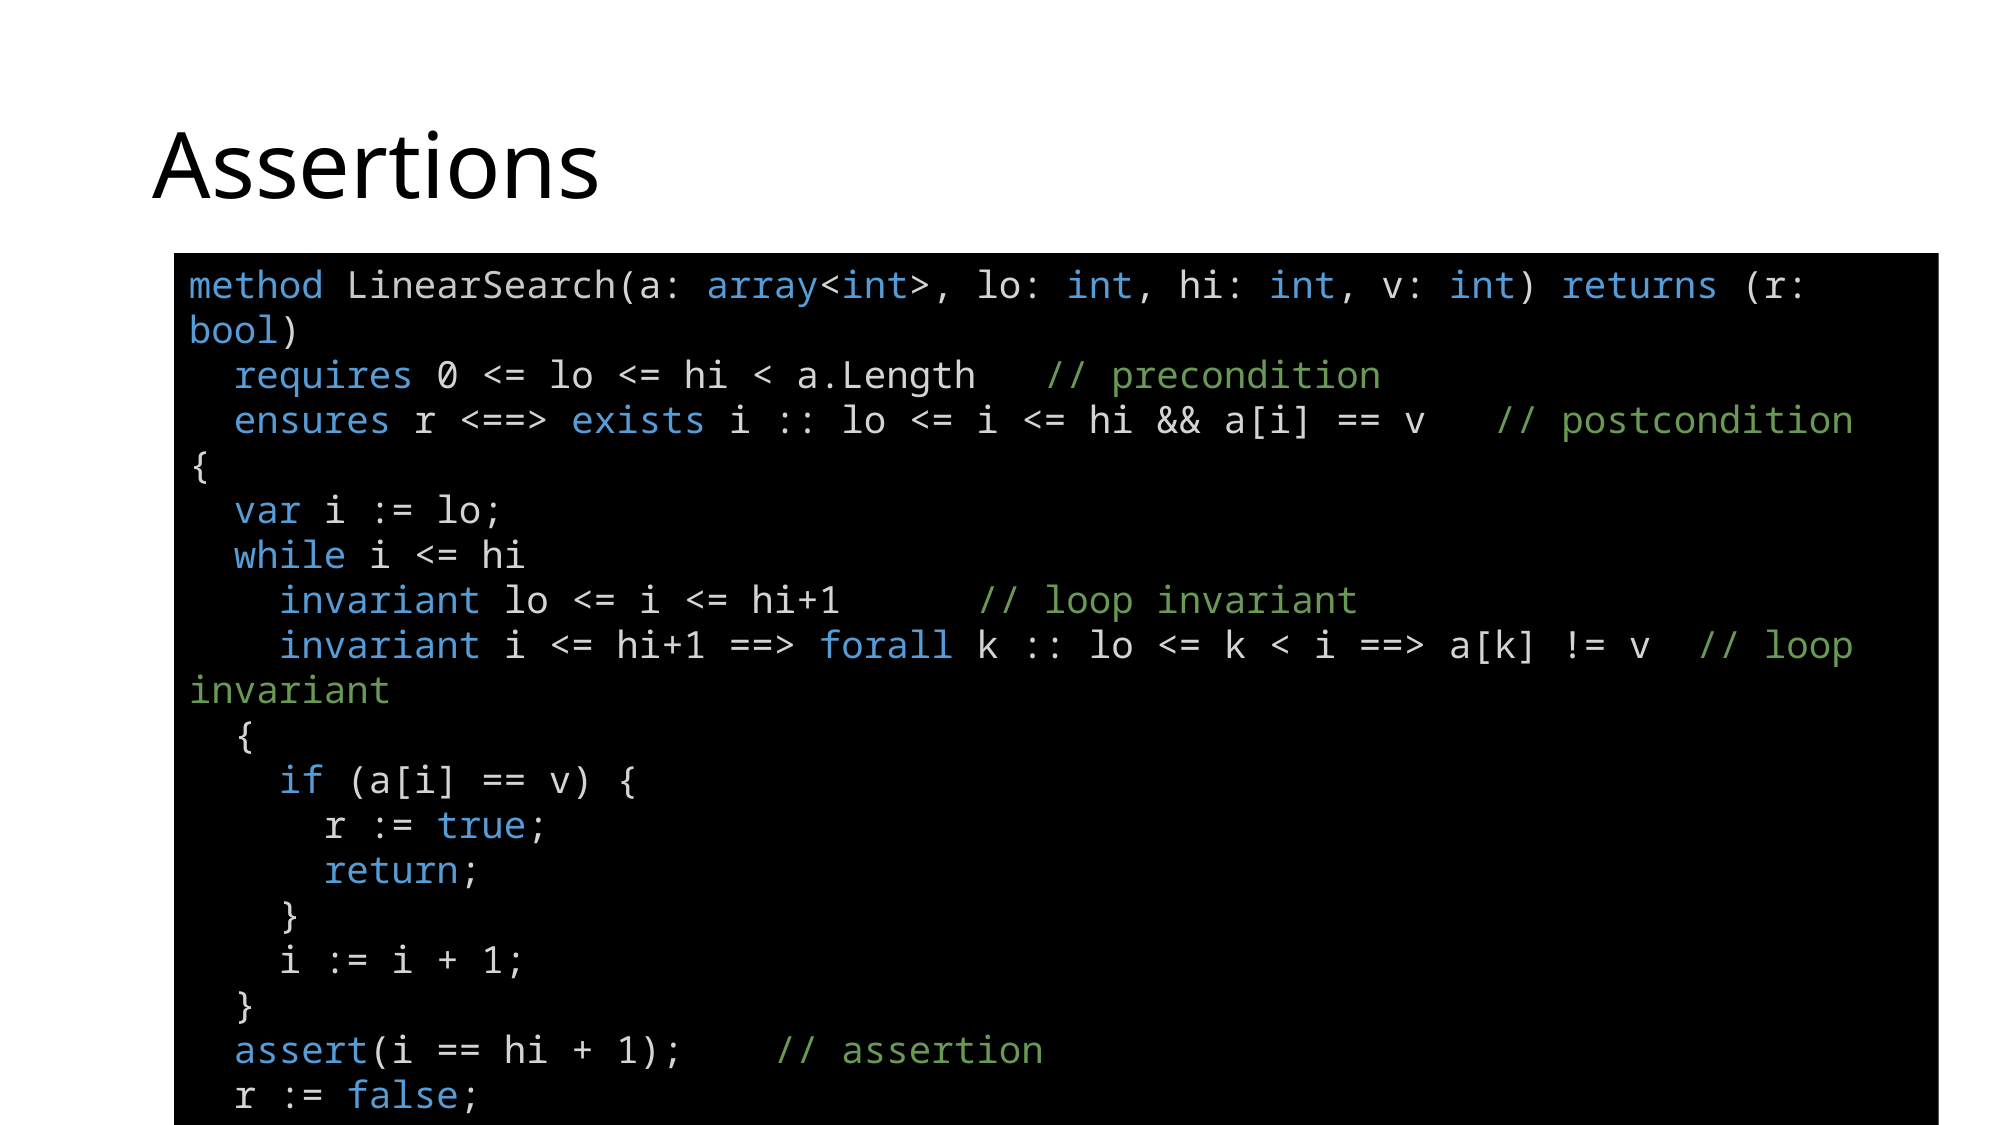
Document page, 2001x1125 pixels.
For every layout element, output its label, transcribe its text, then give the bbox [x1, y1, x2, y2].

title Assertions [137, 59, 1863, 278]
text_box method LinearSearch(a: array<int>, lo: int, hi: int, v: int) returns (r: bool) requires 0 <= lo <= hi < a.Length // precondition ensures r <==> exists i :: lo <= i <= hi && a[i] == v // postcondition { var i := lo; while i <= hi invariant lo <= i <= hi+1 // loop invariant invariant i <= hi+1 ==> forall k :: lo <= k < i ==> a[k] != v // loop invariant { if (a[i] == v) { r := true; return; } i := i + 1; } assert(i == hi + 1); // assertion r := false; } [174, 253, 1939, 1125]
